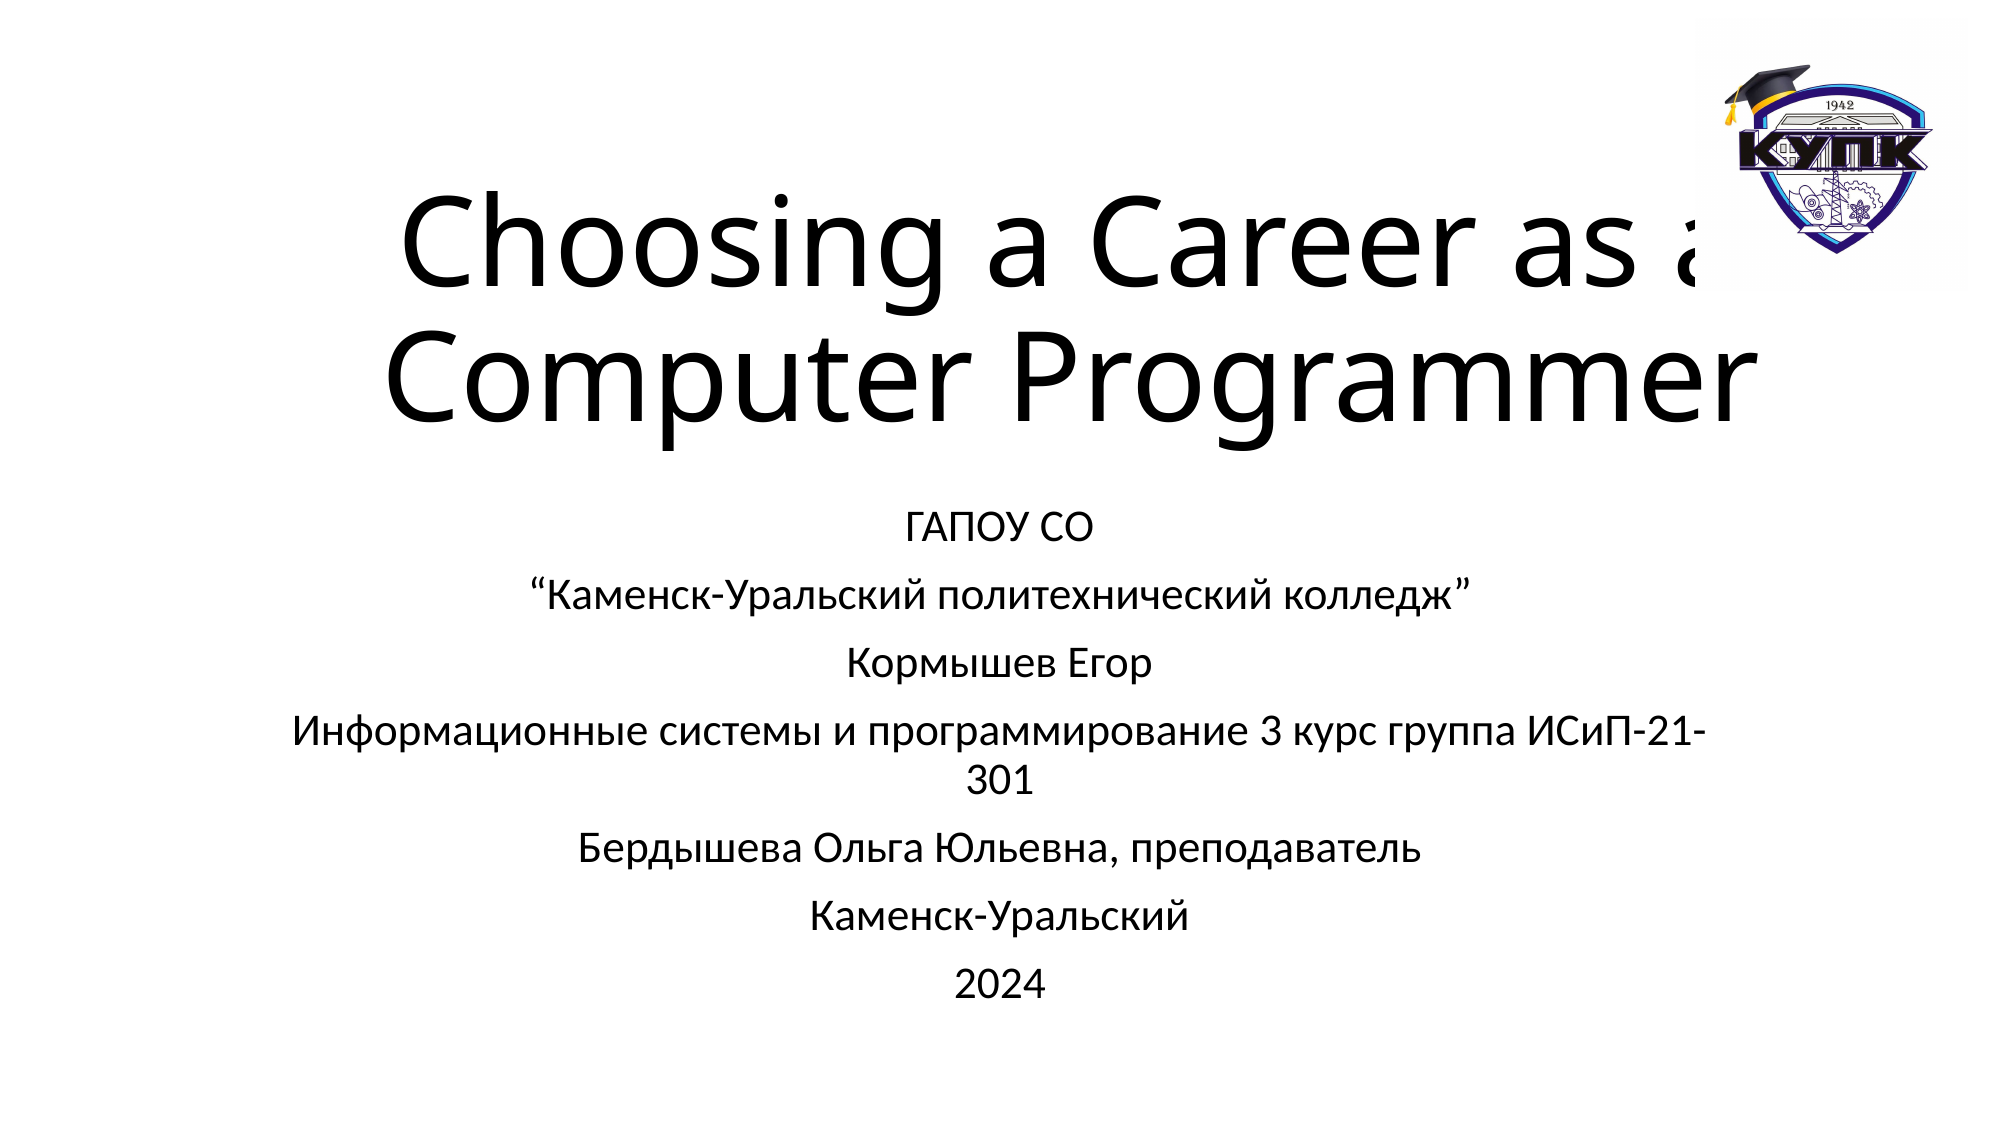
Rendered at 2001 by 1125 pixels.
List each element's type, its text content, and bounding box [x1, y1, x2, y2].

title Choosing a Career as a Computer Programmer [249, 225, 1892, 457]
subtitle ГАПОУ СО “Каменск-Уральский политехнический колледж” Кормышев Егор Информационные системы и программирование 3 курс группа ИСиП-21-301 Бердышева Ольга Юльевна, преподаватель Каменск-Уральский 2024 [249, 494, 1750, 1017]
picture [1695, 18, 1968, 291]
